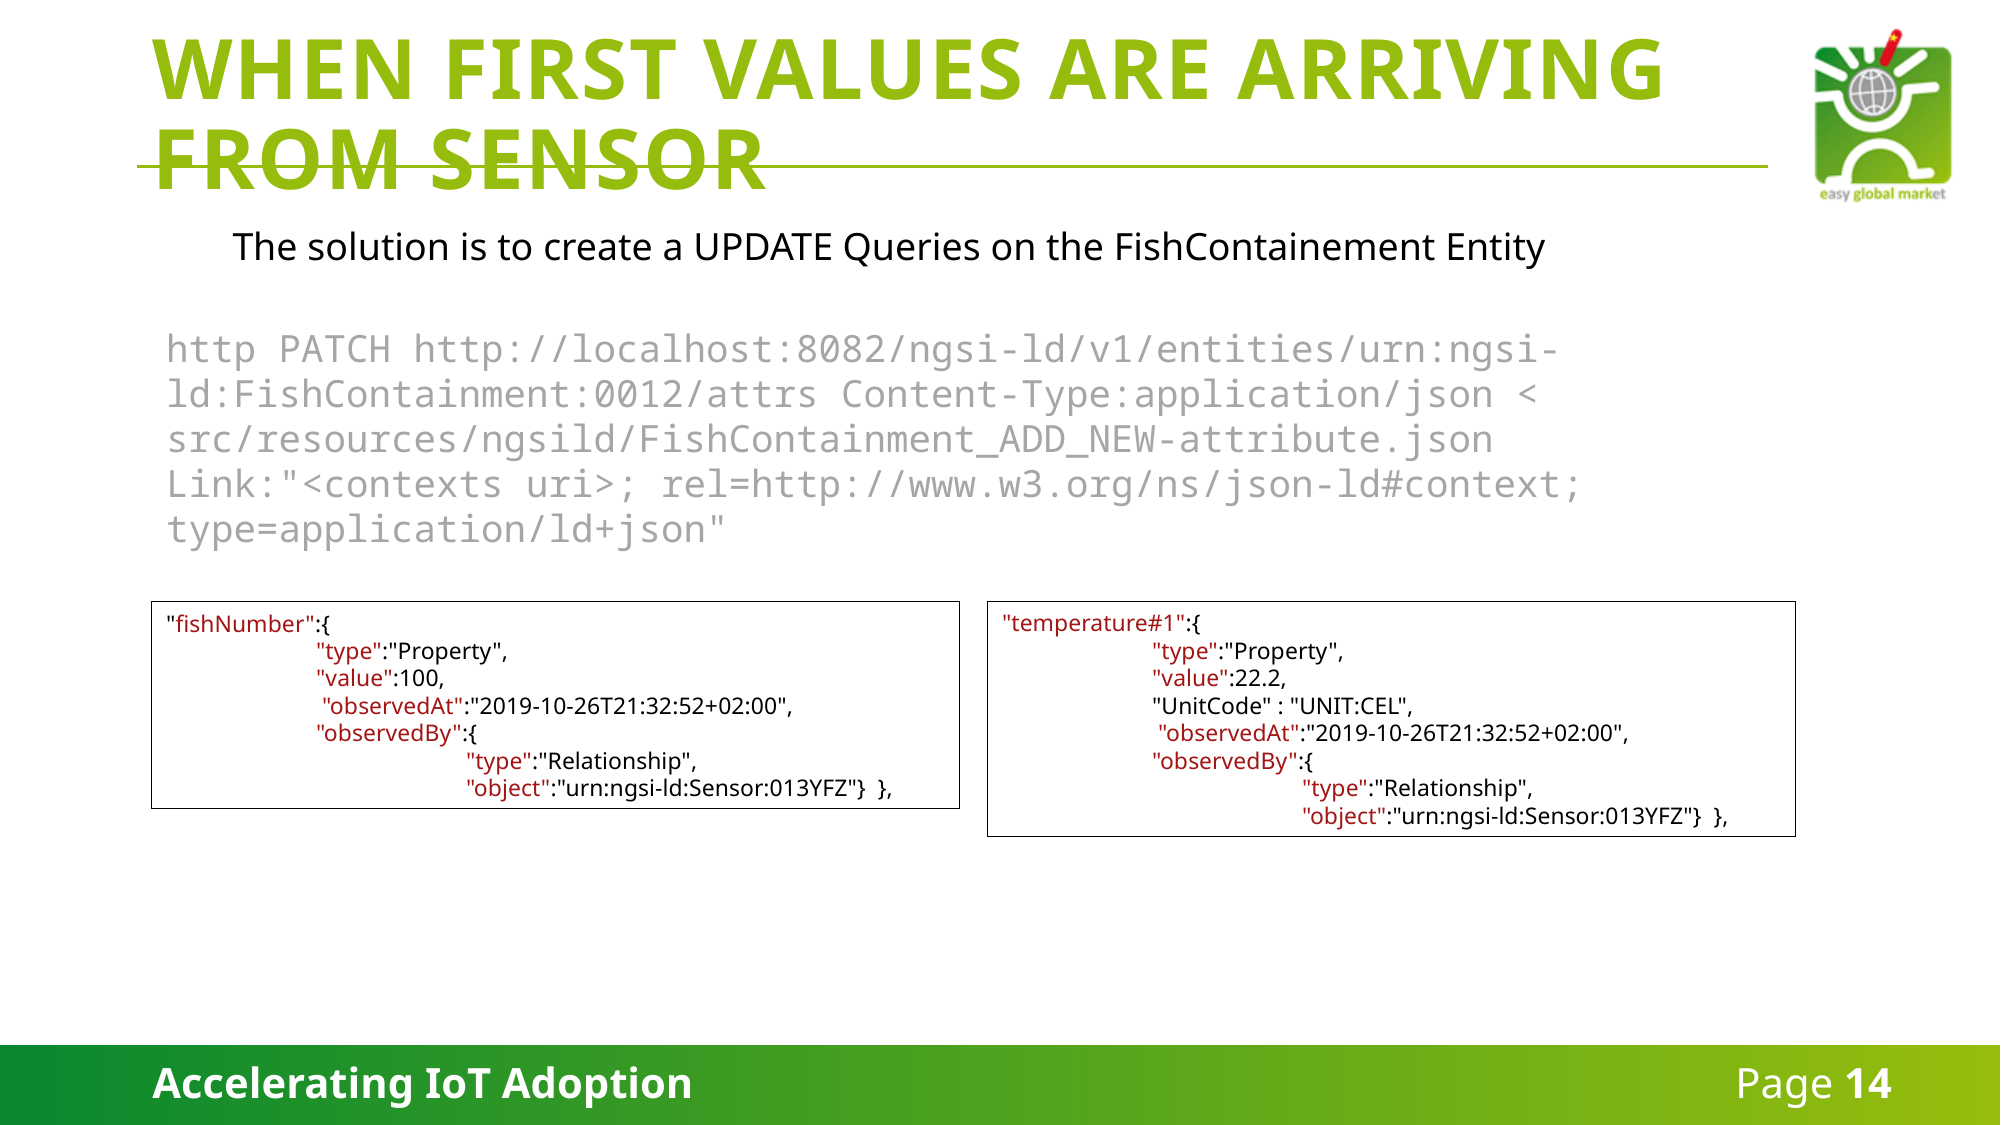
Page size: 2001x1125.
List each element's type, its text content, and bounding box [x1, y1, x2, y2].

slide_number Page 14 [1412, 1055, 1908, 1116]
text_box The solution is to create a UPDATE Queries on the FishContainement Entity [217, 215, 1689, 276]
text_box "temperature#1":{ "type":"Property", "value":22.2, "UnitCode" : "UNIT:CEL", "observedAt":"2019-10-26T21:32:52+02:00", "observedBy":{ "type":"Relationship", "object":"urn:ngsi-ld:Sensor:013YFZ"} }, [987, 601, 1796, 837]
footer Accelerating IoT Adoption [137, 1055, 1338, 1116]
picture [0, 1045, 2000, 1125]
picture [1787, 23, 1975, 212]
text_box "fishNumber":{ "type":"Property", "value":100, "observedAt":"2019-10-26T21:32:52+02:00", "observedBy":{ "type":"Relationship", "object":"urn:ngsi-ld:Sensor:013YFZ"} }, [151, 601, 960, 809]
title When First Values are Arriving From Sensor [137, 68, 1769, 167]
text_box http PATCH http://localhost:8082/ngsi-ld/v1/entities/urn:ngsi-ld:FishContainment:0012/attrs Content-Type:application/json < src/resources/ngsild/FishContainment_ADD_NEW-attribute.json Link:"<contexts uri>; rel=http://www.w3.org/ns/json-ld#context; type=application/ld+json" [151, 317, 1863, 558]
